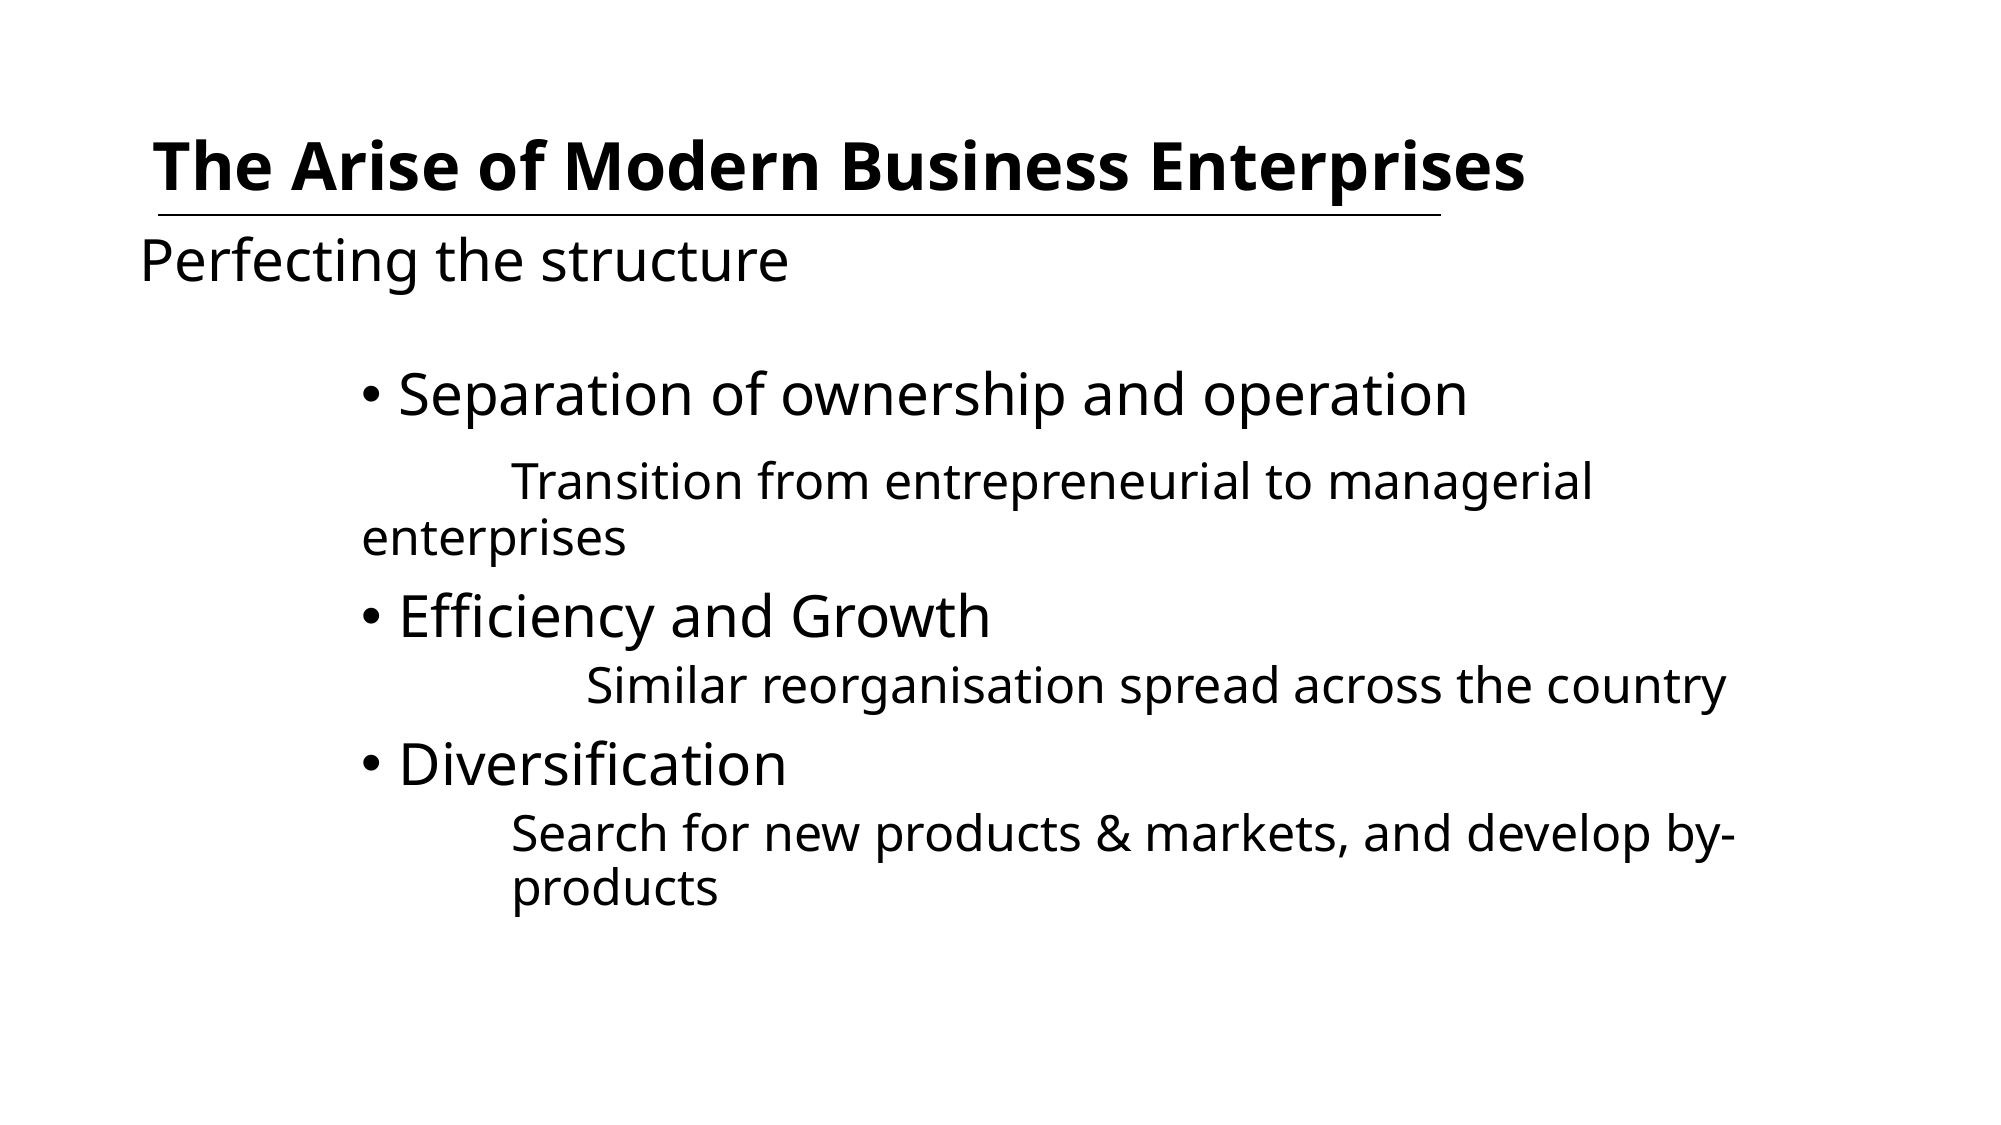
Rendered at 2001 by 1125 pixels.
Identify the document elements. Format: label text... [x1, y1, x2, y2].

text_box Perfecting the structure [124, 224, 805, 347]
list Separation of ownership and operation Transition from entrepreneurial to managerial enterprises Efficiency and Growth Similar reorganisation spread across the country Diversification Search for new products & markets, and develop by-products [346, 358, 1789, 1072]
title The Arise of Modern Business Enterprises [137, 59, 1863, 278]
